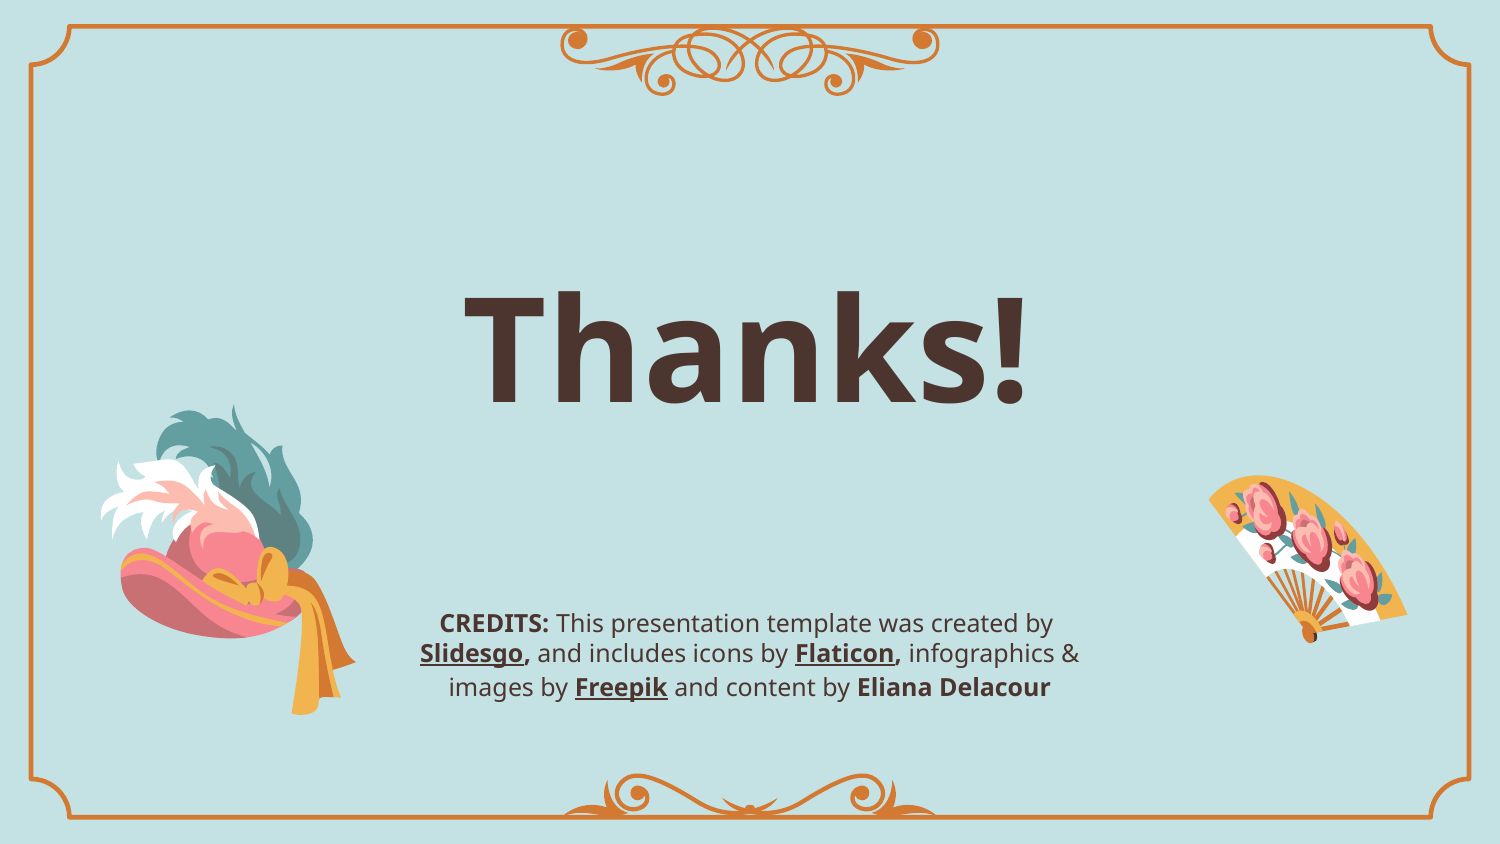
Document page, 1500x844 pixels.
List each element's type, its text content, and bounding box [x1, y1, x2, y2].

title Thanks! [322, 245, 1173, 447]
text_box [98, 403, 357, 716]
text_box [1208, 475, 1408, 644]
